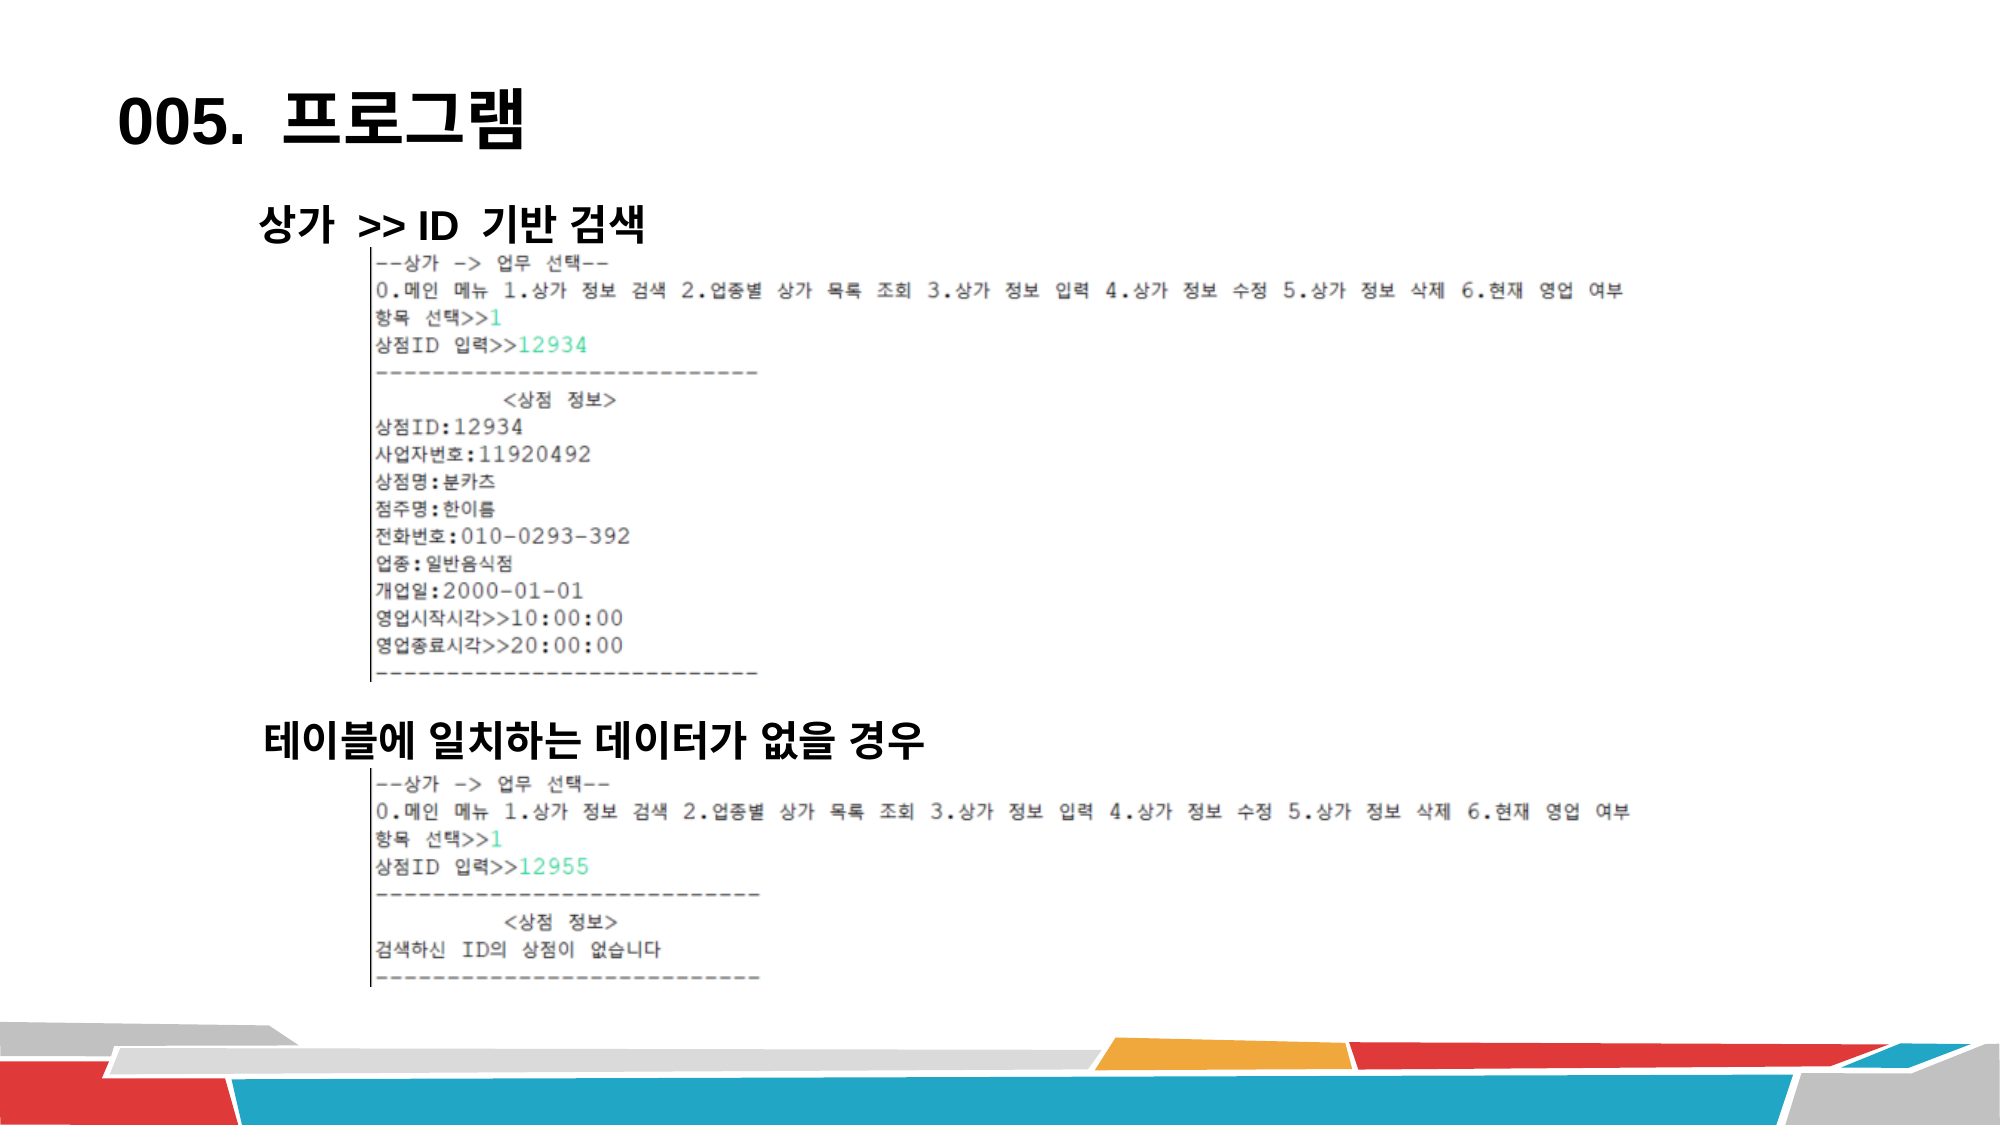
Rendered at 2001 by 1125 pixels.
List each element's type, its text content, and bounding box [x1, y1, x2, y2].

text_box 테이블에 일치하는 데이터가 없을 경우 [248, 682, 1249, 773]
text_box 005. 프로그램 [103, 70, 1000, 165]
picture [370, 247, 1630, 682]
picture [370, 768, 1638, 987]
text_box 상가 >> ID 기반 검색 [243, 166, 1244, 256]
